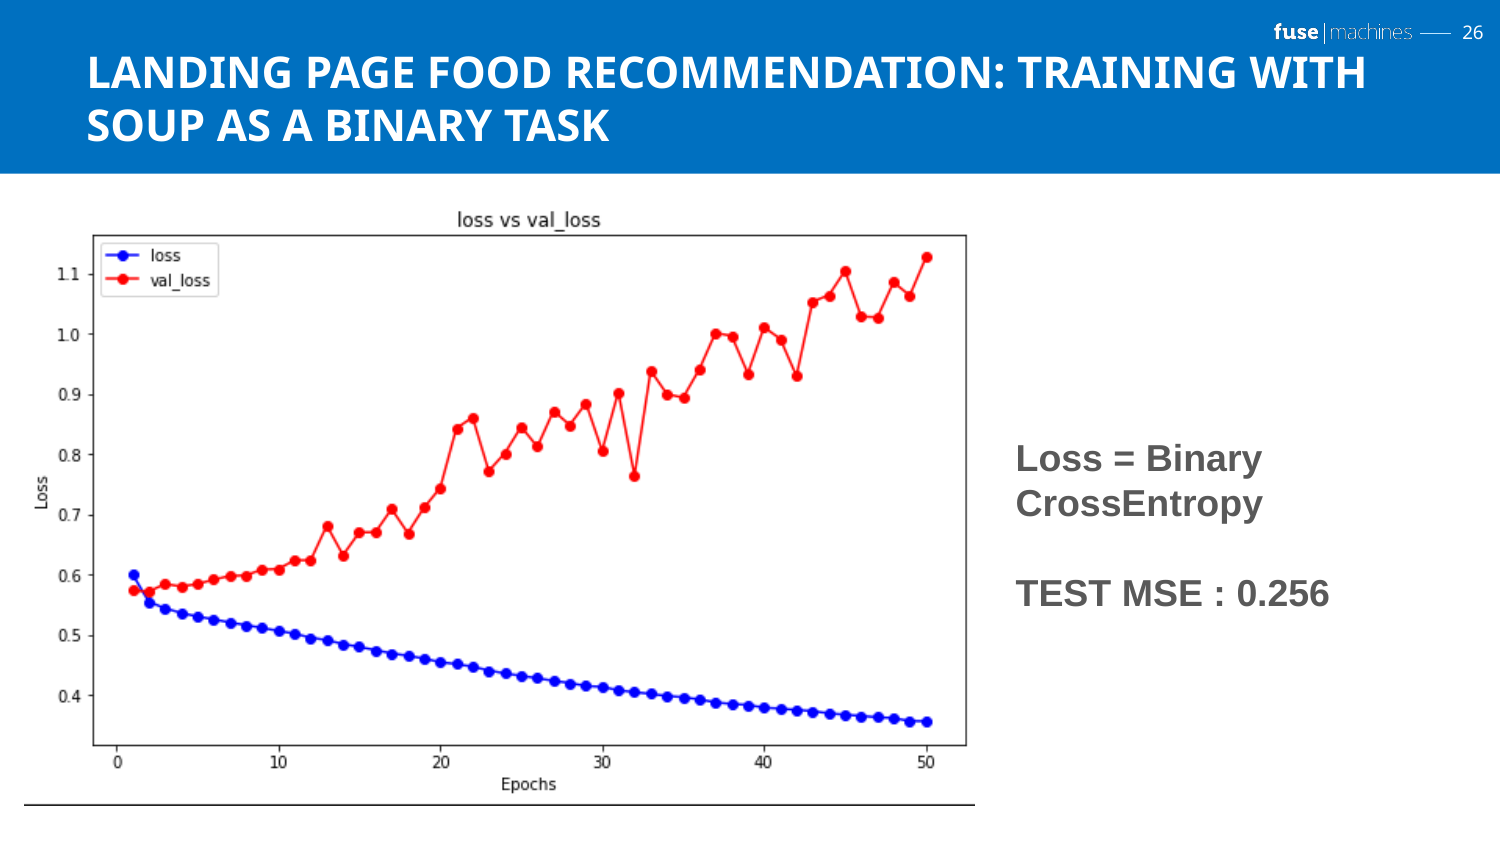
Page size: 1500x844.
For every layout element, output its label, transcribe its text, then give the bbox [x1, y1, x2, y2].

picture [1274, 23, 1412, 33]
title LANDING PAGE FOOD RECOMMENDATION: TRAINING WITH SOUP AS A BINARY TASK [75, 33, 1425, 175]
text_box Loss = Binary CrossEntropy TEST MSE : 0.256 [1000, 419, 1500, 630]
picture [24, 199, 976, 806]
